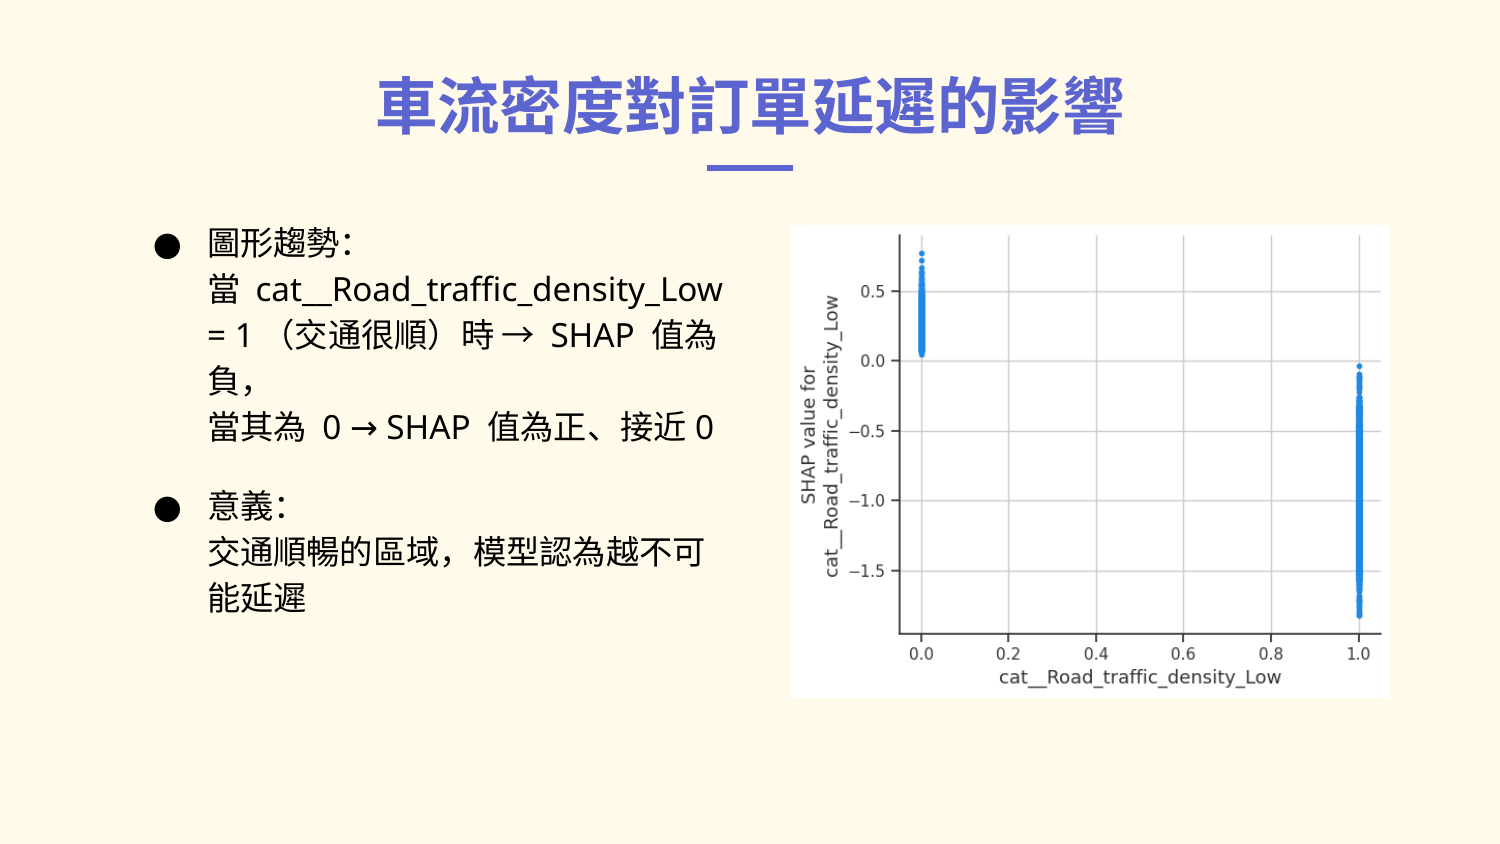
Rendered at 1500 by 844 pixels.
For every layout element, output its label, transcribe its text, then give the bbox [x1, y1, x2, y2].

title 車流密度對訂單延遲的影響 [116, 33, 1383, 157]
picture [791, 225, 1390, 698]
list 圖形趨勢： 當 cat__Road_traffic_density_Low = 1（交通很順）時 → SHAP 值為負， 當其為 0 → SHAP 值為正、接近0 意義： 交通順暢的區域，模型認為越不可能延遲 [116, 201, 754, 762]
